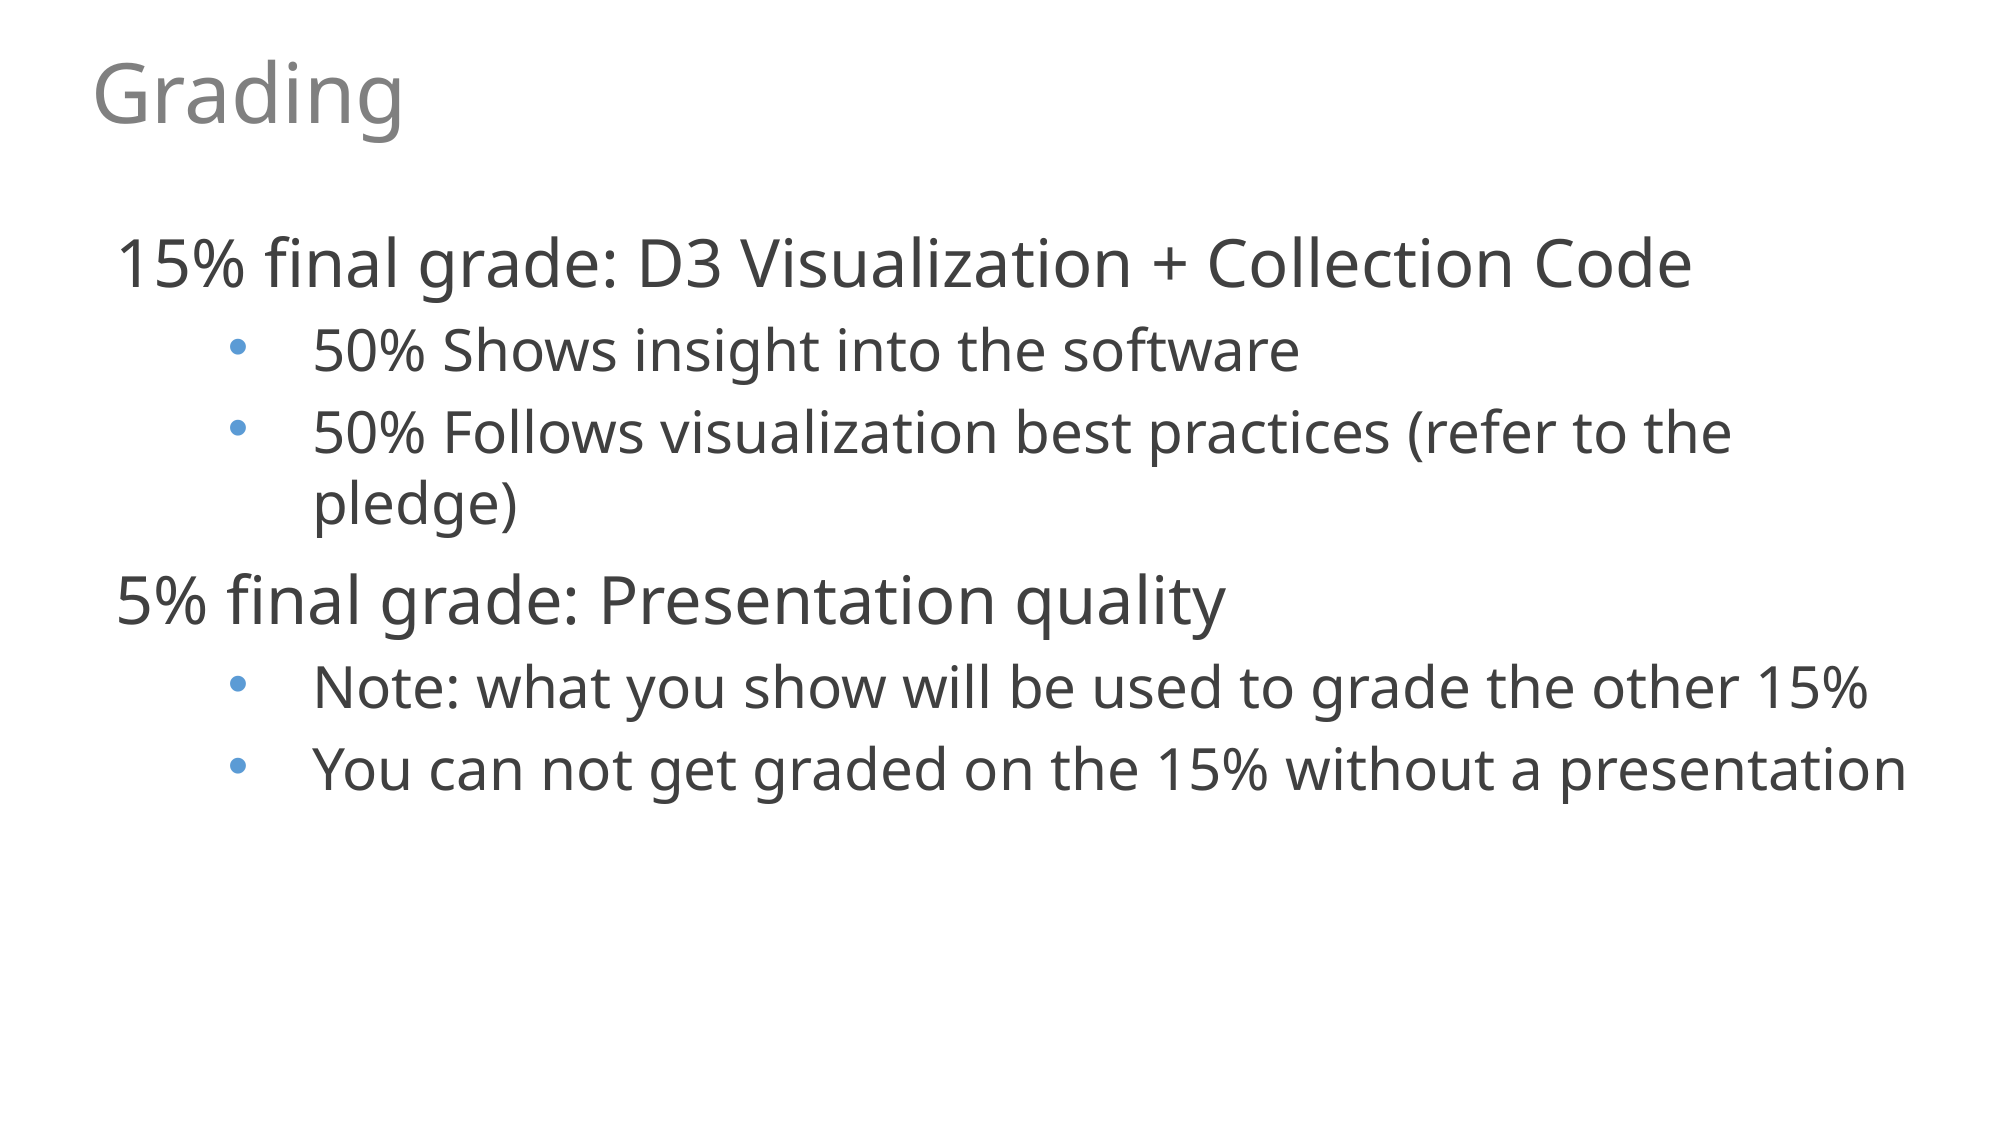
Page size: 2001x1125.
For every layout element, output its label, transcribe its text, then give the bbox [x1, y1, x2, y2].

list 15% final grade: D3 Visualization + Collection Code 50% Shows insight into the software 50% Follows visualization best practices (refer to the pledge) 5% final grade: Presentation quality Note: what you show will be used to grade the other 15% You can not get graded on the 15% without a presentation [100, 250, 1940, 1077]
list Grading [76, 27, 2000, 250]
